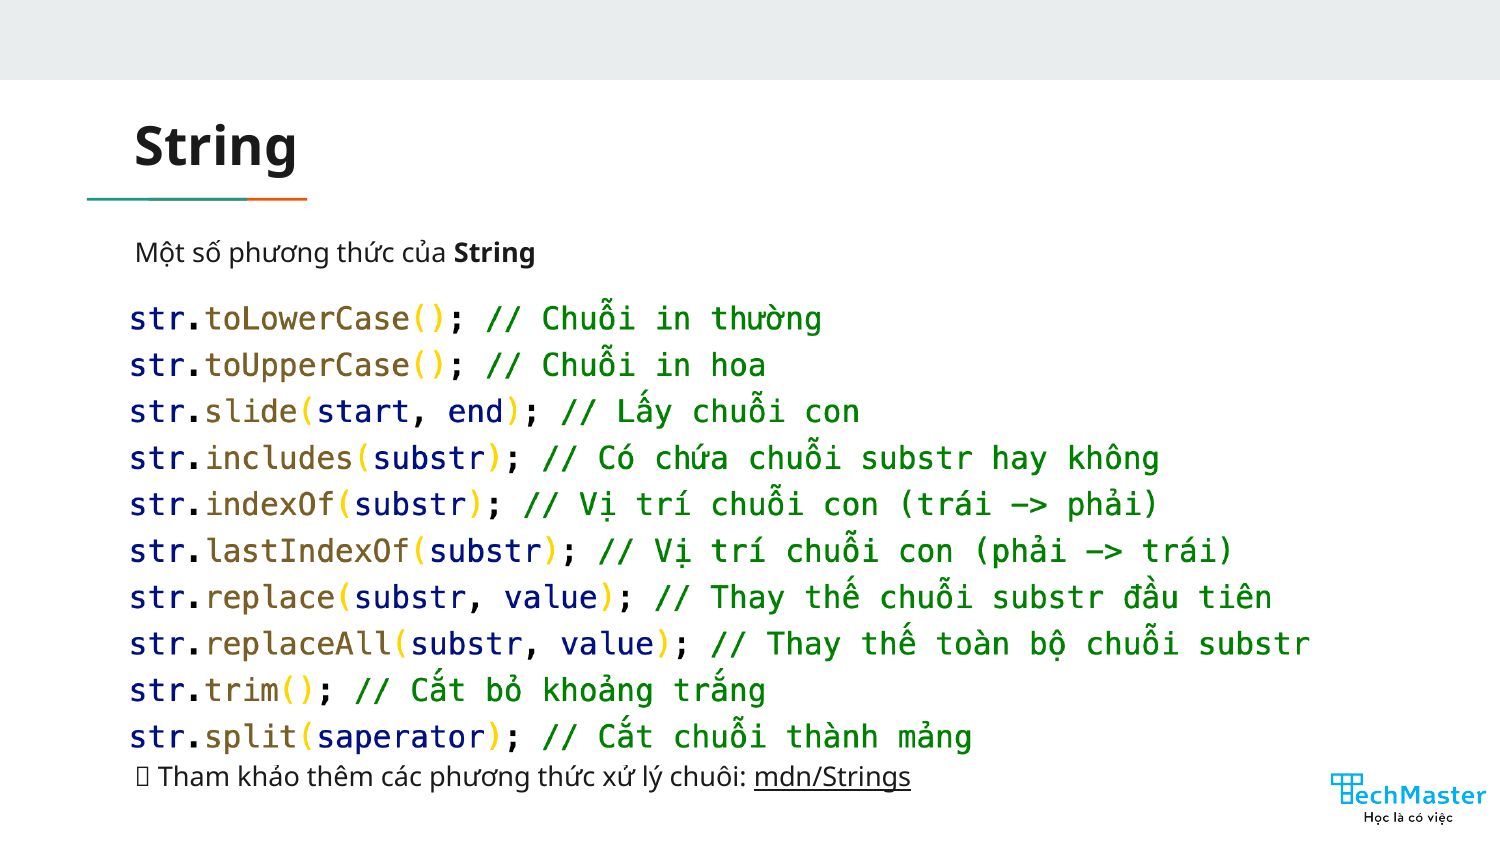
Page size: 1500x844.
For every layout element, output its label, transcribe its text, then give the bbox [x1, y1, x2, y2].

list Một số phương thức của String 💡 Tham khảo thêm các phương thức xử lý chuỗi: mdn/Strings [119, 215, 1381, 804]
picture [119, 288, 1328, 765]
title String [119, 95, 1381, 184]
picture [1329, 754, 1488, 844]
